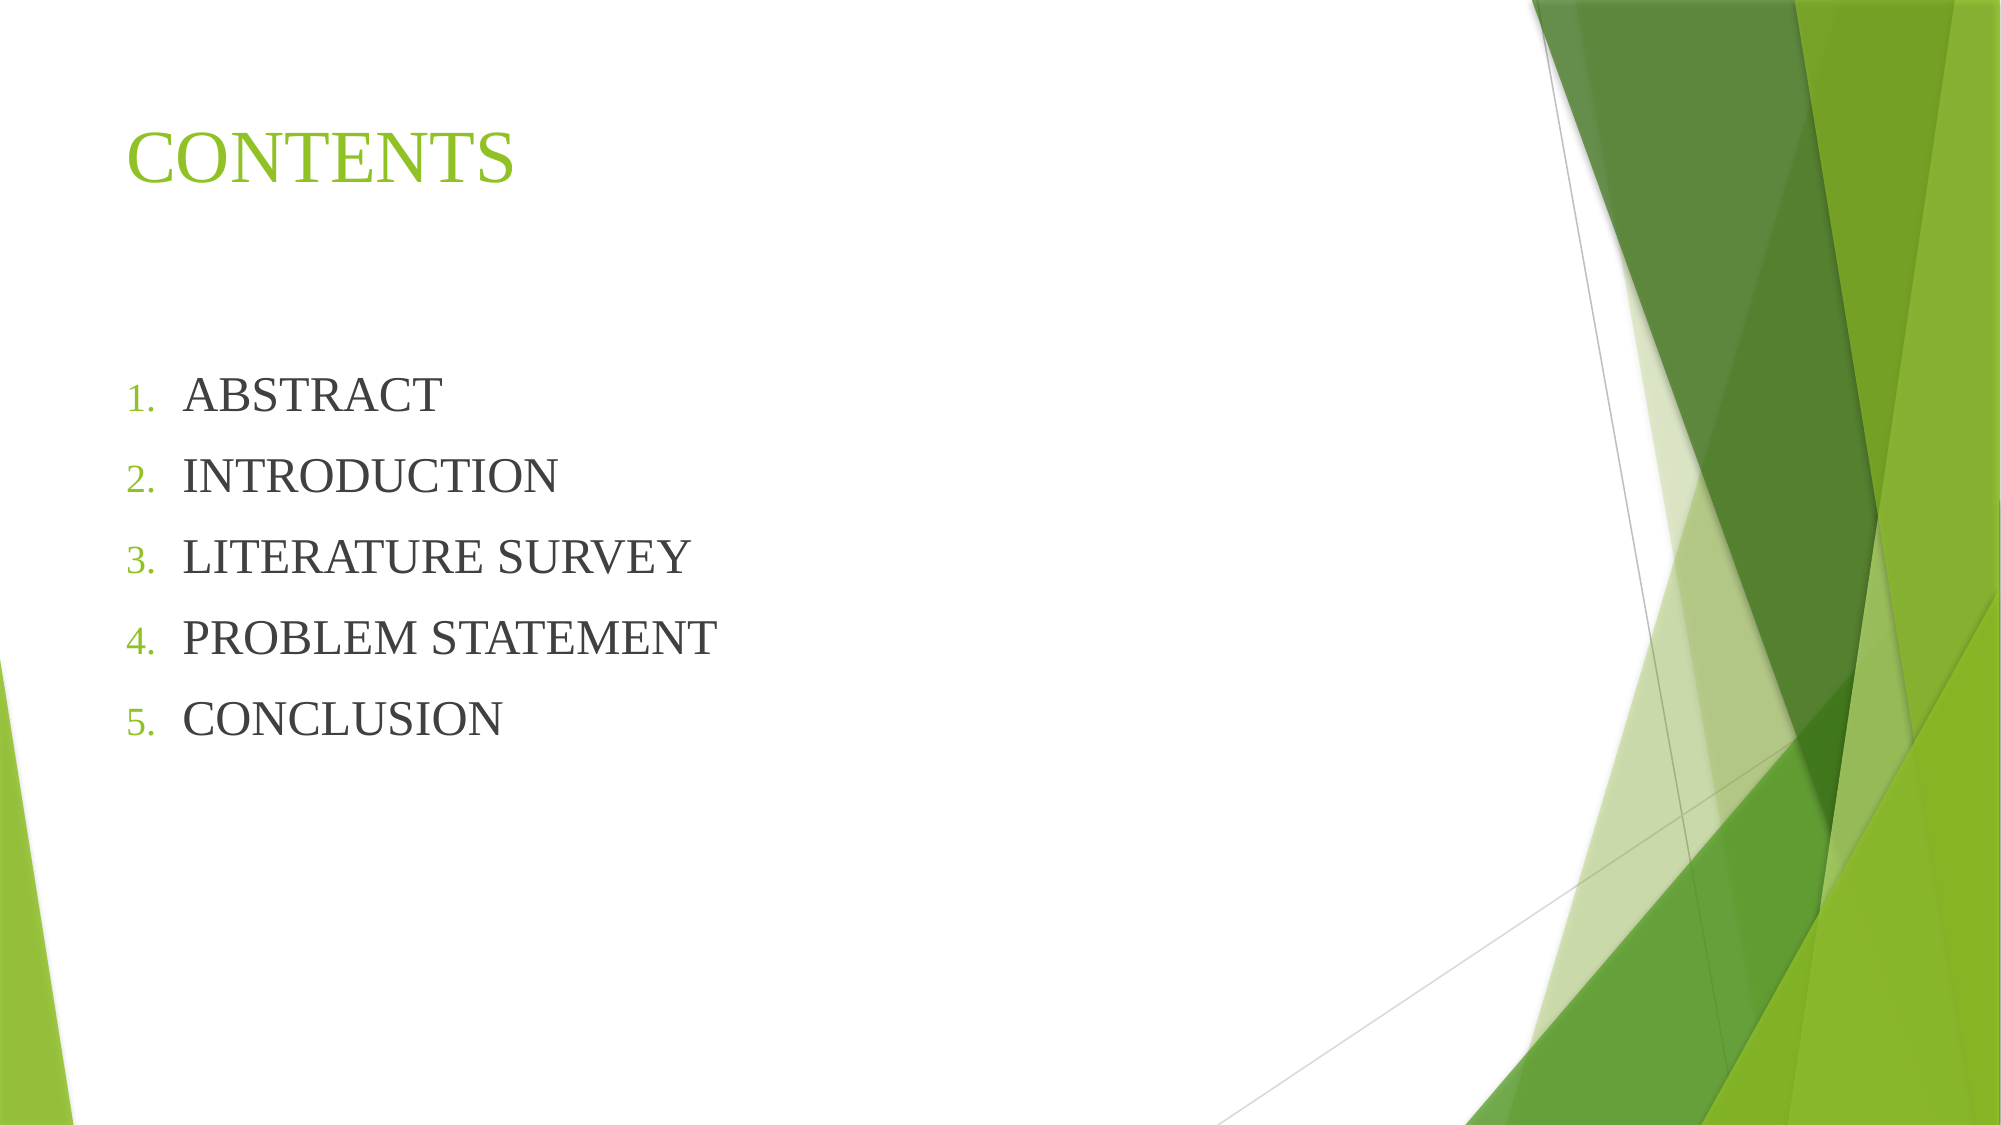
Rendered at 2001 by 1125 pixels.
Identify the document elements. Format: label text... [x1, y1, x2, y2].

title CONTENTS [111, 99, 1522, 317]
list ABSTRACT INTRODUCTION LITERATURE SURVEY PROBLEM STATEMENT CONCLUSION [111, 354, 1522, 992]
